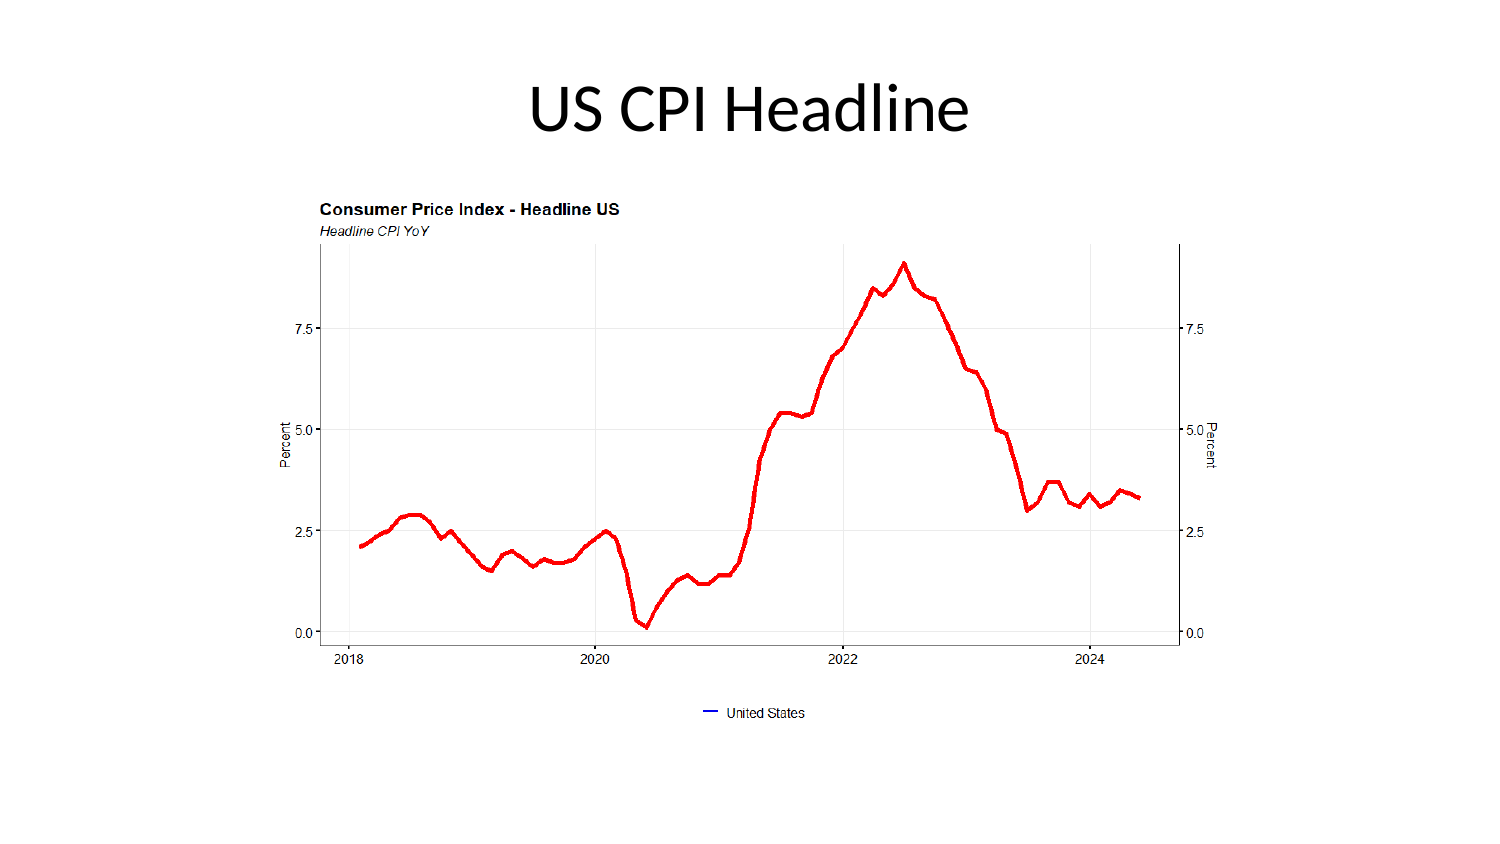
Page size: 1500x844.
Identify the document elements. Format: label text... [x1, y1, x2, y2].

picture [272, 195, 1228, 753]
title US CPI Headline [75, 33, 1425, 175]
